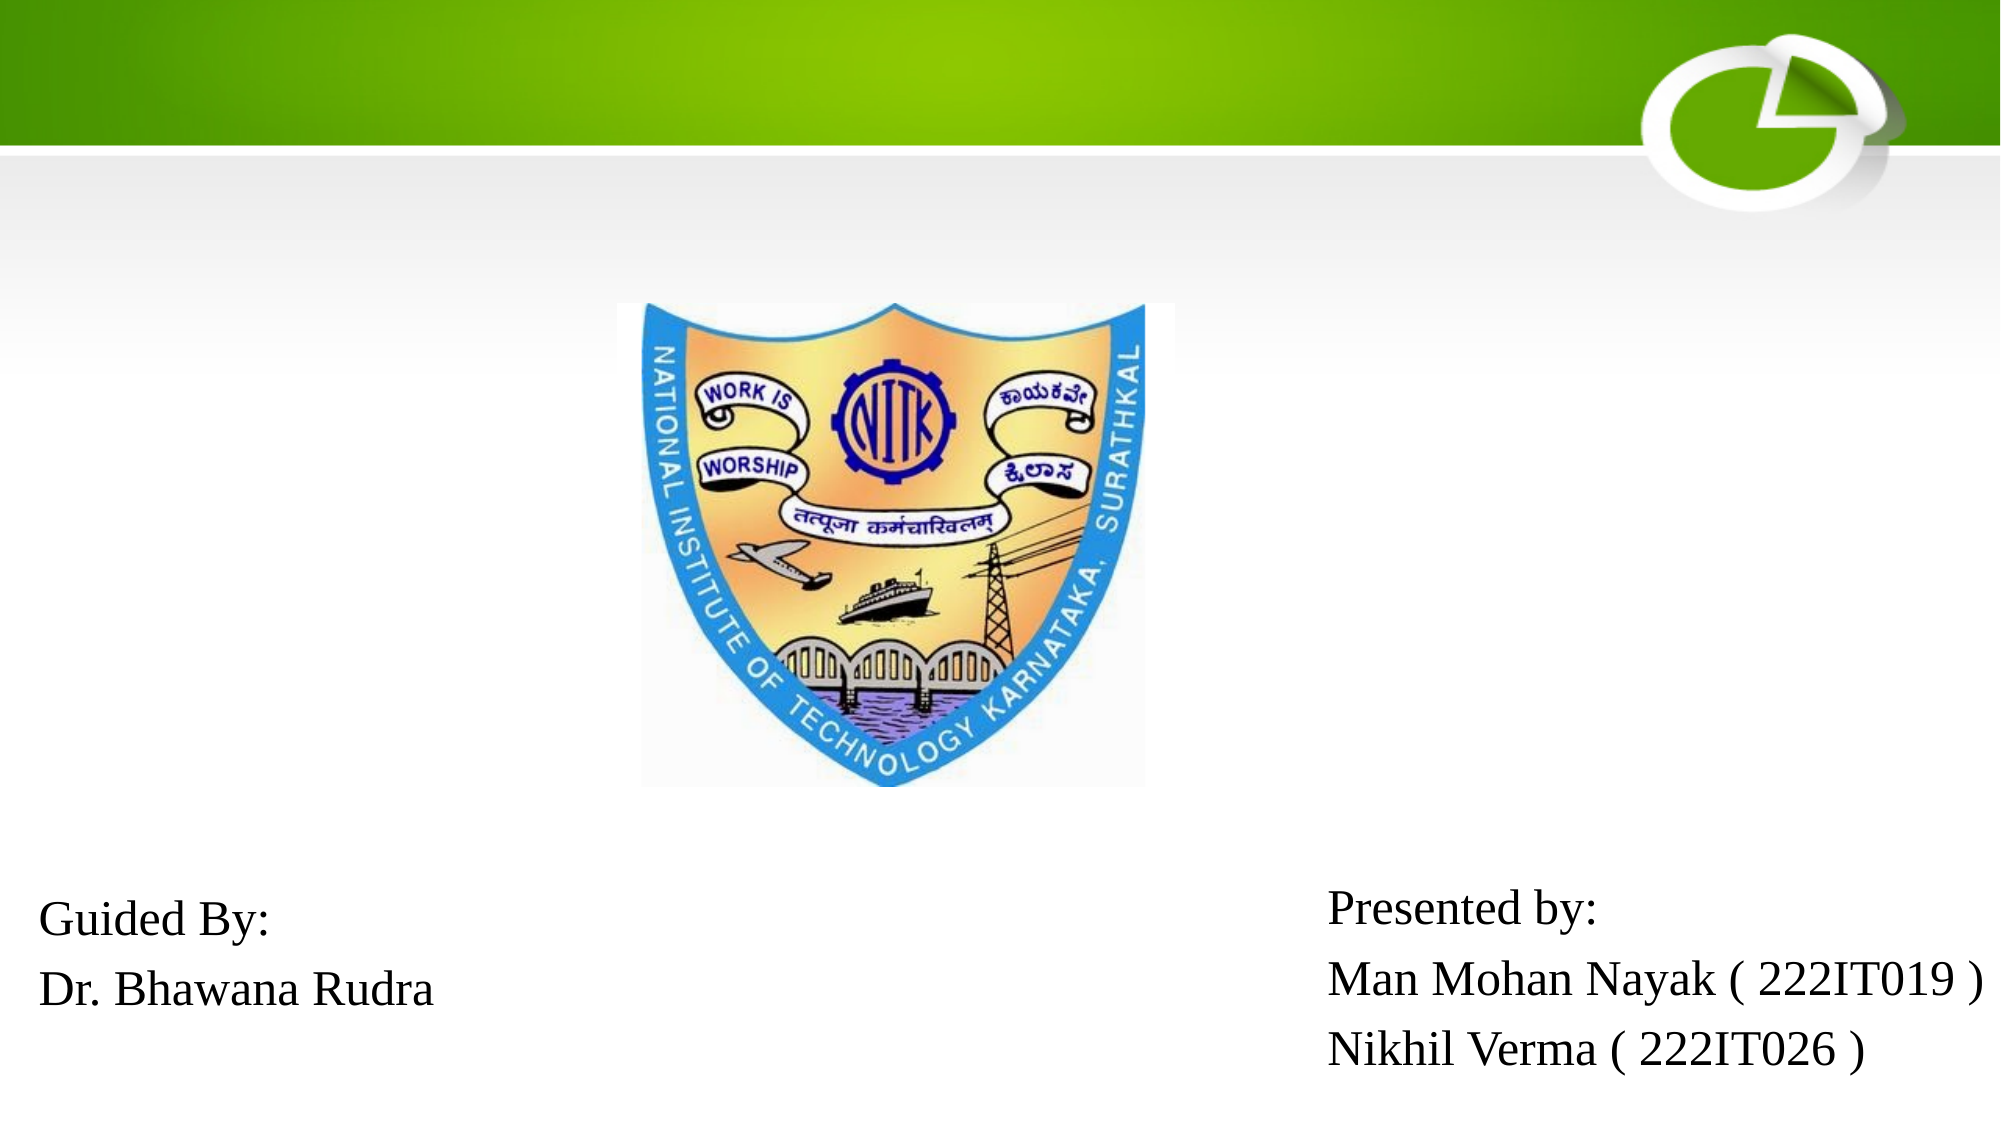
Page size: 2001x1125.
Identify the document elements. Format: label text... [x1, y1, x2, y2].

list Guided By: Dr. Bhawana Rudra [23, 877, 875, 1125]
picture [0, 0, 2001, 1125]
list Presented by: Man Mohan Nayak ( 222IT019 ) Nikhil Verma ( 222IT026 ) [1312, 867, 2000, 1089]
title Malicious URL detection Using GRU [137, 59, 1863, 828]
